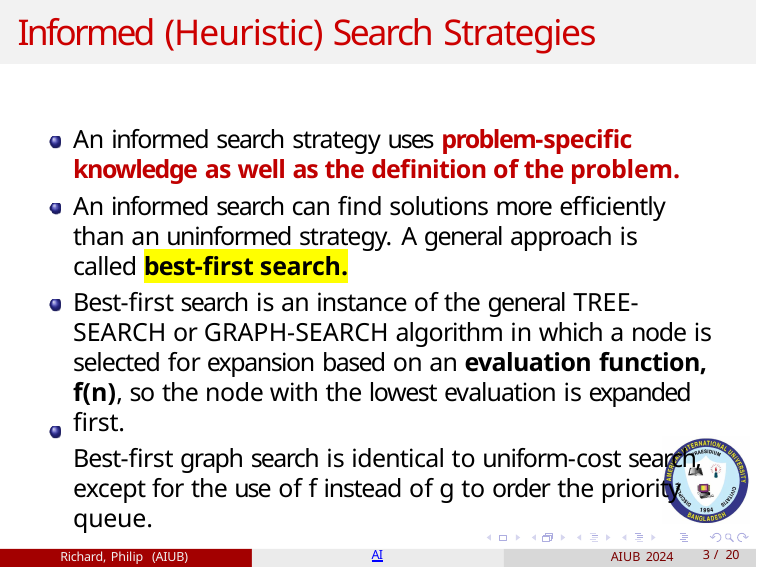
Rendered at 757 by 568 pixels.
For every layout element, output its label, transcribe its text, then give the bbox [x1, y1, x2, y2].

text_box [0, 0, 756, 64]
text_box An informed search strategy uses problem-specific knowledge as well as the definition of the problem. An informed search can find solutions more efficiently than an uninformed strategy. A general approach is called best-first search. Best-first search is an instance of the general TREE-SEARCH or GRAPH-SEARCH algorithm in which a node is selected for expansion based on an evaluation function, f(n), so the node with the lowest evaluation is expanded first. Best-first graph search is identical to uniform-cost search, except for the use of f instead of g to order the priority queue. [71, 122, 734, 533]
picture [48, 136, 62, 149]
picture [734, 436, 750, 524]
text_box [0, 548, 757, 568]
picture [48, 426, 62, 439]
picture [48, 203, 62, 216]
title Informed (Heuristic) Search Strategies [15, 7, 632, 105]
picture [48, 299, 62, 312]
